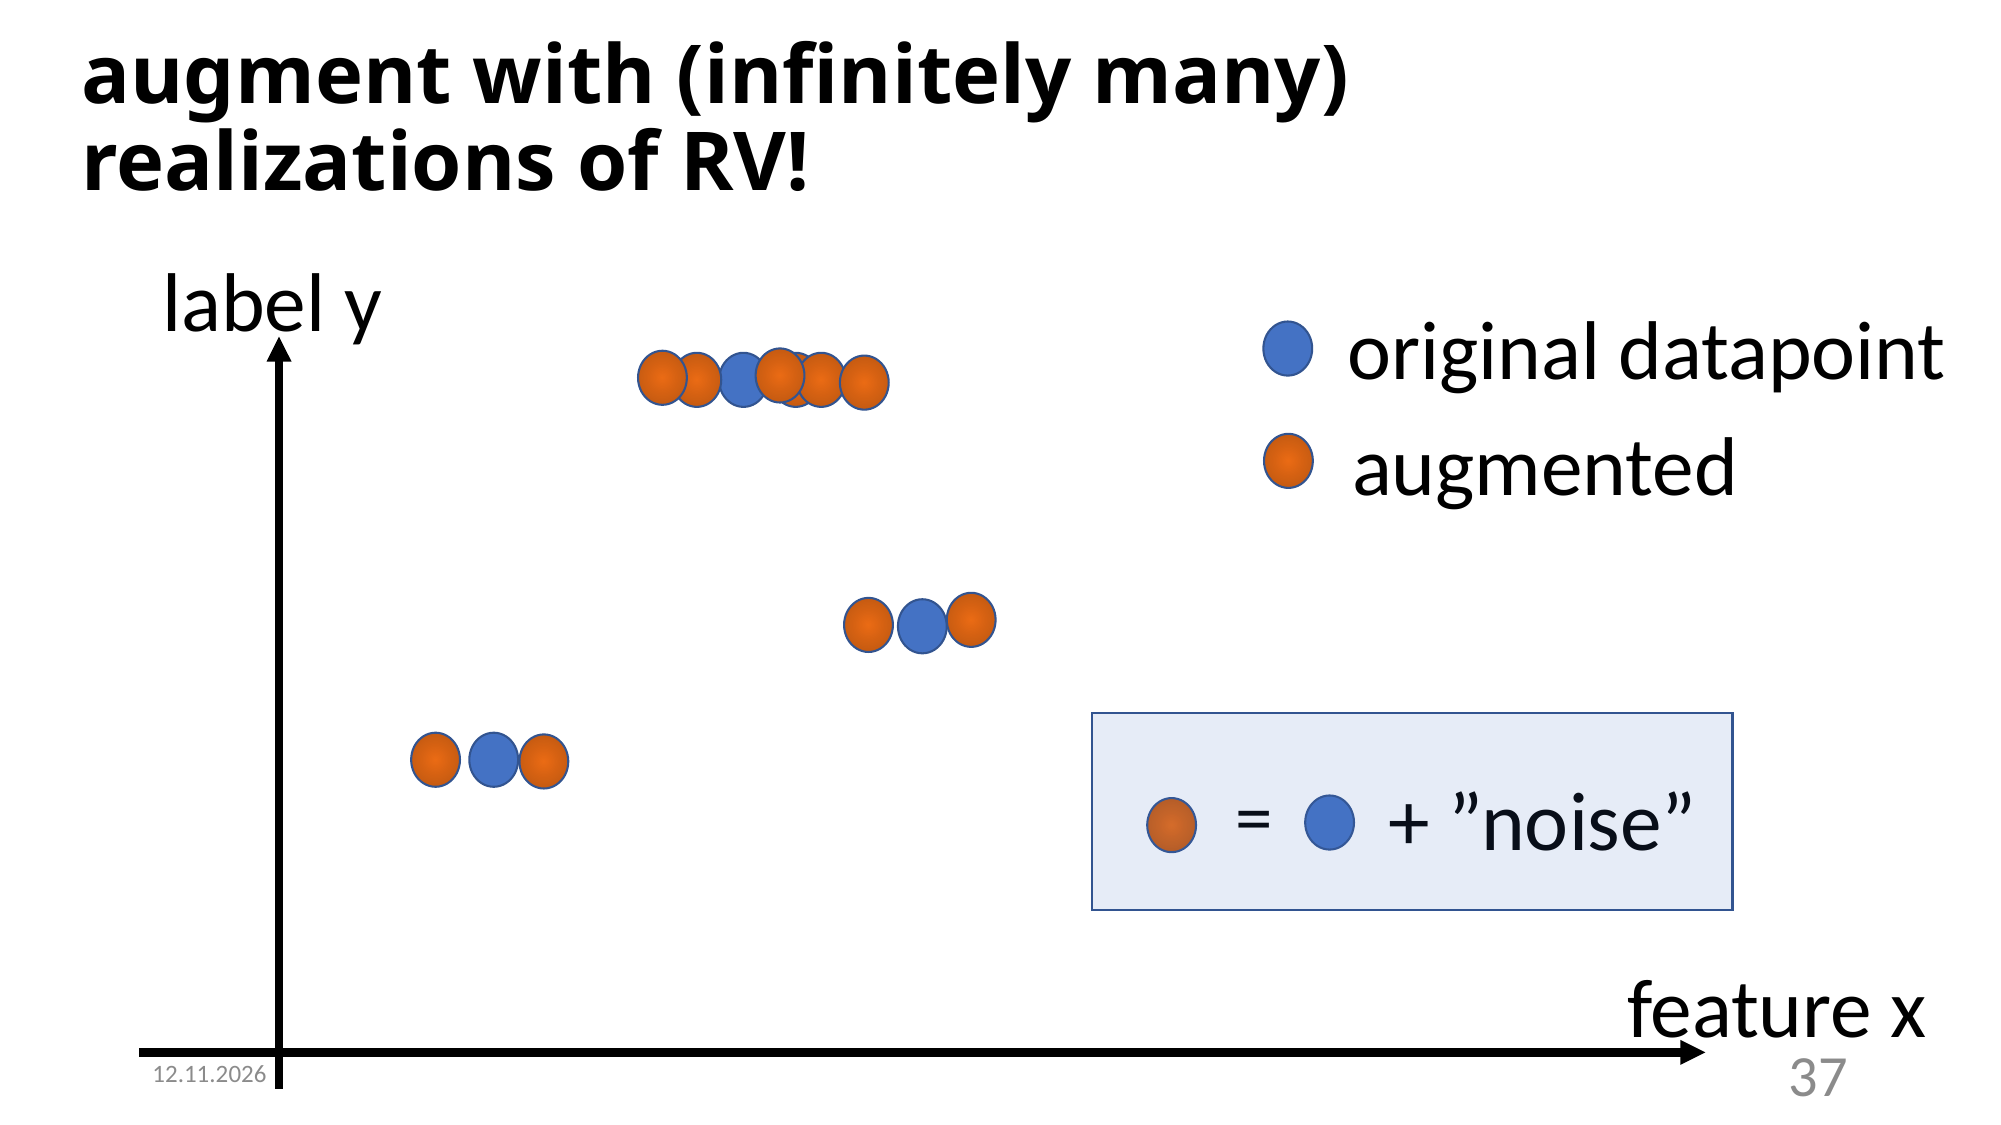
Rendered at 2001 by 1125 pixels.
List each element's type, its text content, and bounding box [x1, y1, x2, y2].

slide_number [137, 1042, 588, 1103]
text_box [782, 396, 808, 408]
text_box [410, 731, 462, 788]
title augment with (infinitely many) realizations of RV! [66, 24, 1797, 217]
text_box [945, 591, 997, 648]
text_box [636, 349, 688, 406]
text_box [679, 351, 723, 408]
text_box [1262, 432, 1314, 489]
text_box feature x [1612, 947, 1943, 1062]
text_box [754, 347, 806, 404]
slide_number 37 [1412, 1042, 1863, 1103]
text_box [518, 733, 570, 790]
text_box [843, 596, 894, 654]
text_box [896, 598, 948, 655]
text_box [1262, 320, 1314, 377]
text_box label y [147, 240, 398, 356]
text_box [794, 351, 808, 360]
text_box [799, 351, 843, 408]
text_box augmented [1337, 404, 1754, 520]
text_box original datapoint [1332, 288, 1962, 404]
text_box [838, 354, 890, 411]
text_box [1091, 712, 1734, 911]
text_box [468, 731, 519, 788]
text_box [720, 351, 763, 408]
